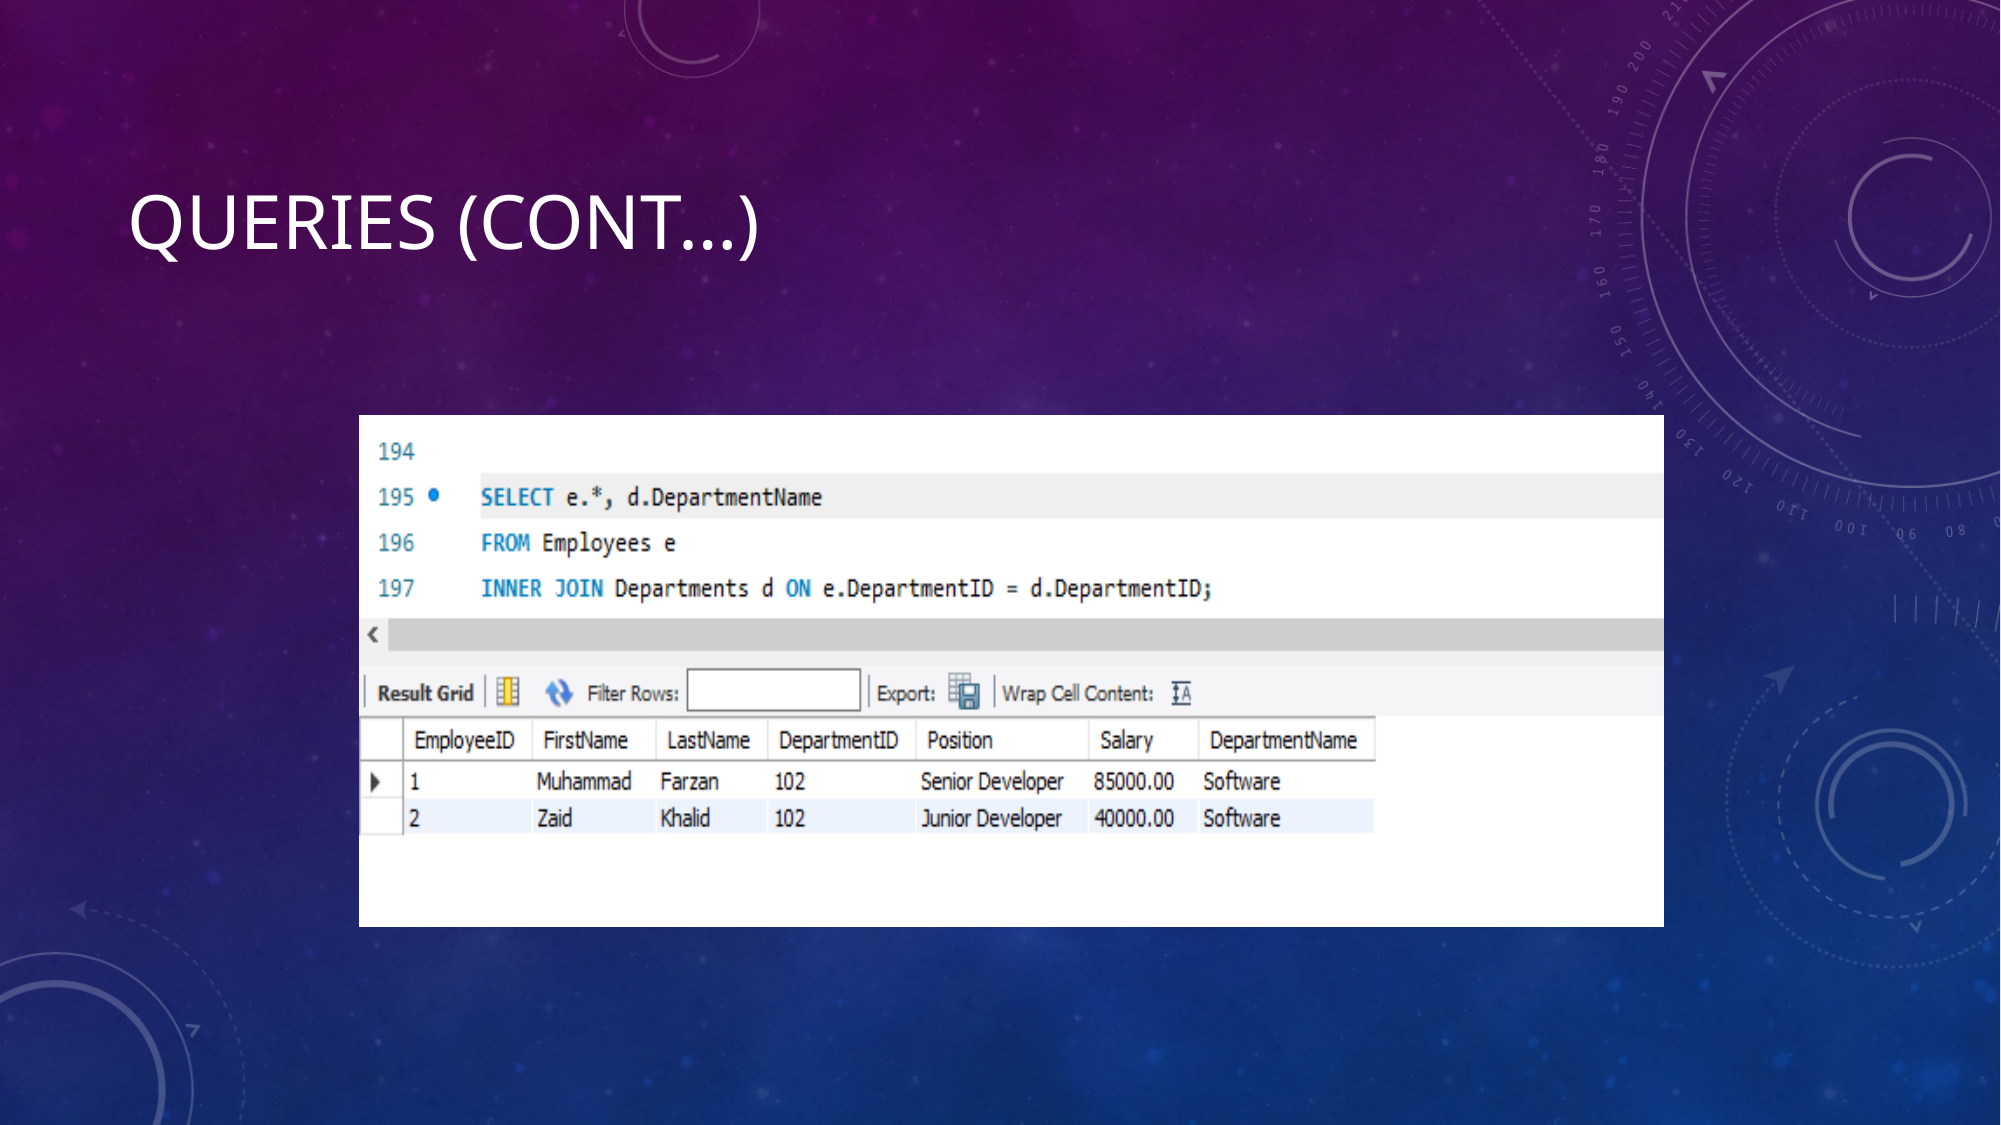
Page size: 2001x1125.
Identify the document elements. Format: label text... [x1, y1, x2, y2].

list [358, 415, 1664, 928]
title Queries (Cont…) [112, 99, 1775, 339]
picture [0, 0, 2001, 1125]
